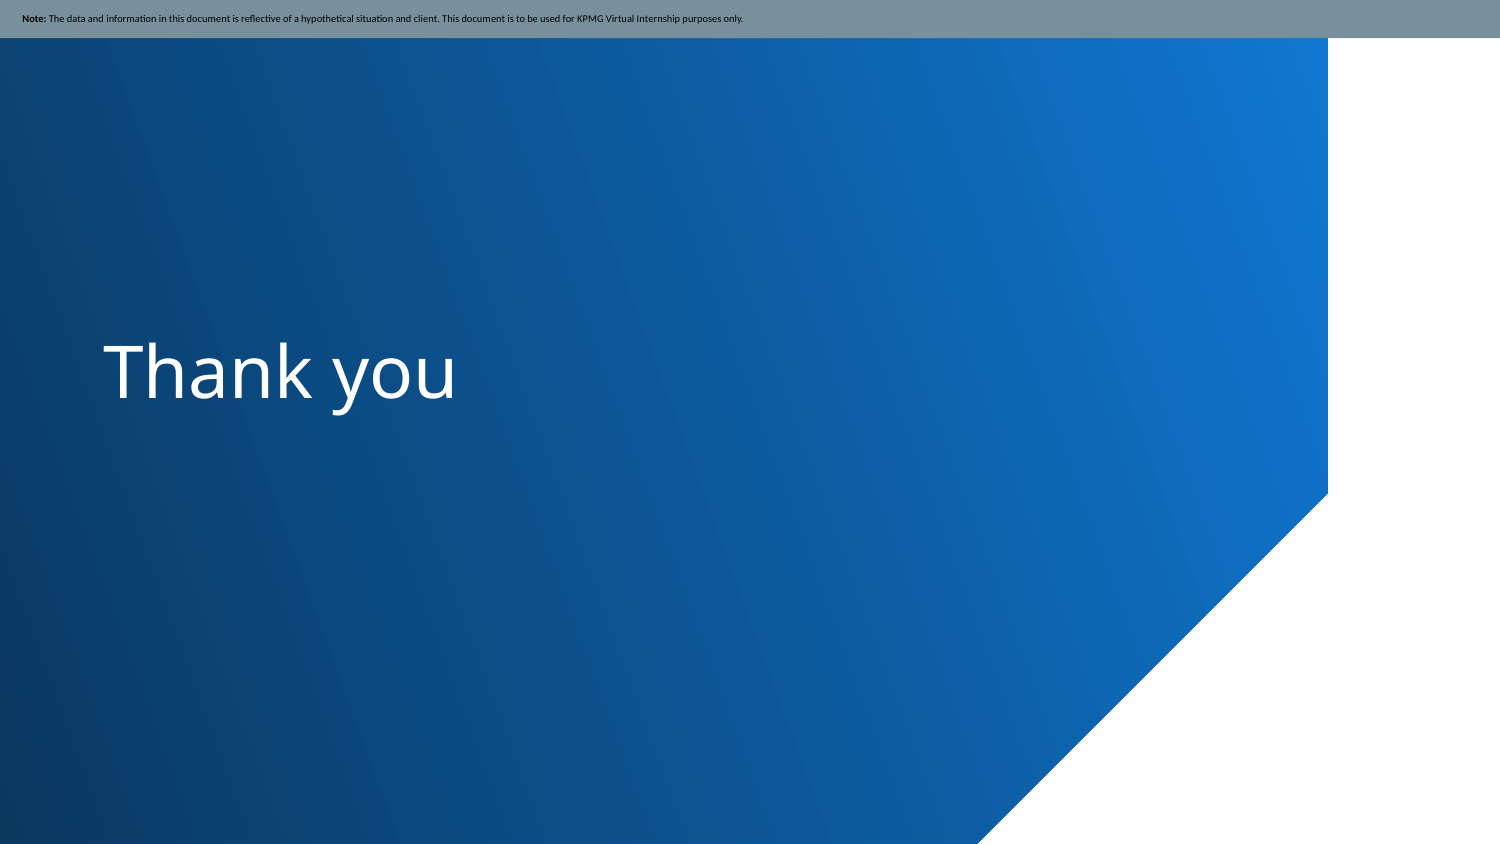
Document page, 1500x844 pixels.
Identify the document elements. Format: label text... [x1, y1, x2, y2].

text_box [0, 39, 1328, 844]
text_box Thank you [88, 310, 737, 516]
text_box Note: The data and information in this document is reflective of a hypothetical situation and client. This document is to be used for KPMG Virtual Internship purposes only. [0, 0, 1500, 39]
